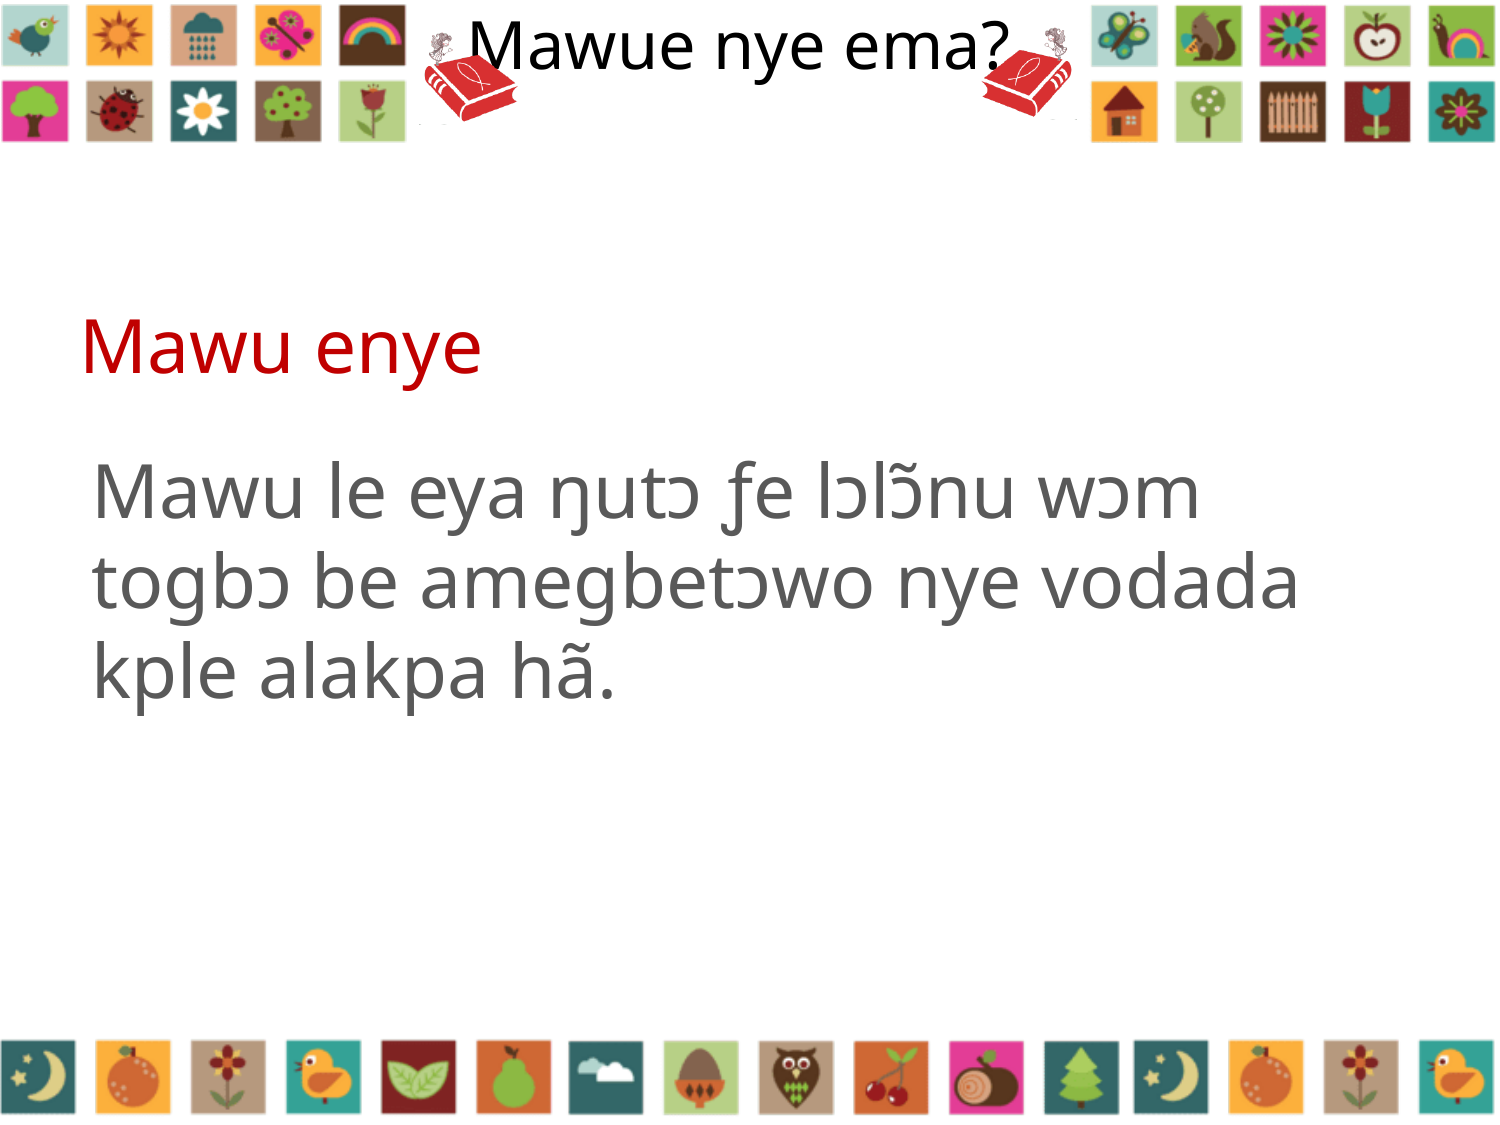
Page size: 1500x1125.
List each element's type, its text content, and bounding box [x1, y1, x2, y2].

text_box Mawu le eya ŋutɔ ƒe lɔlɔ̃nu wɔm togbɔ be amegbetɔwo nye vodada kple alakpa hã. [76, 436, 1424, 722]
text_box Mawu enye [64, 290, 1412, 396]
picture [0, 3, 550, 150]
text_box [0, 1028, 1500, 1118]
picture [950, 3, 1500, 150]
text_box Mawue nye ema? [414, 0, 1080, 91]
